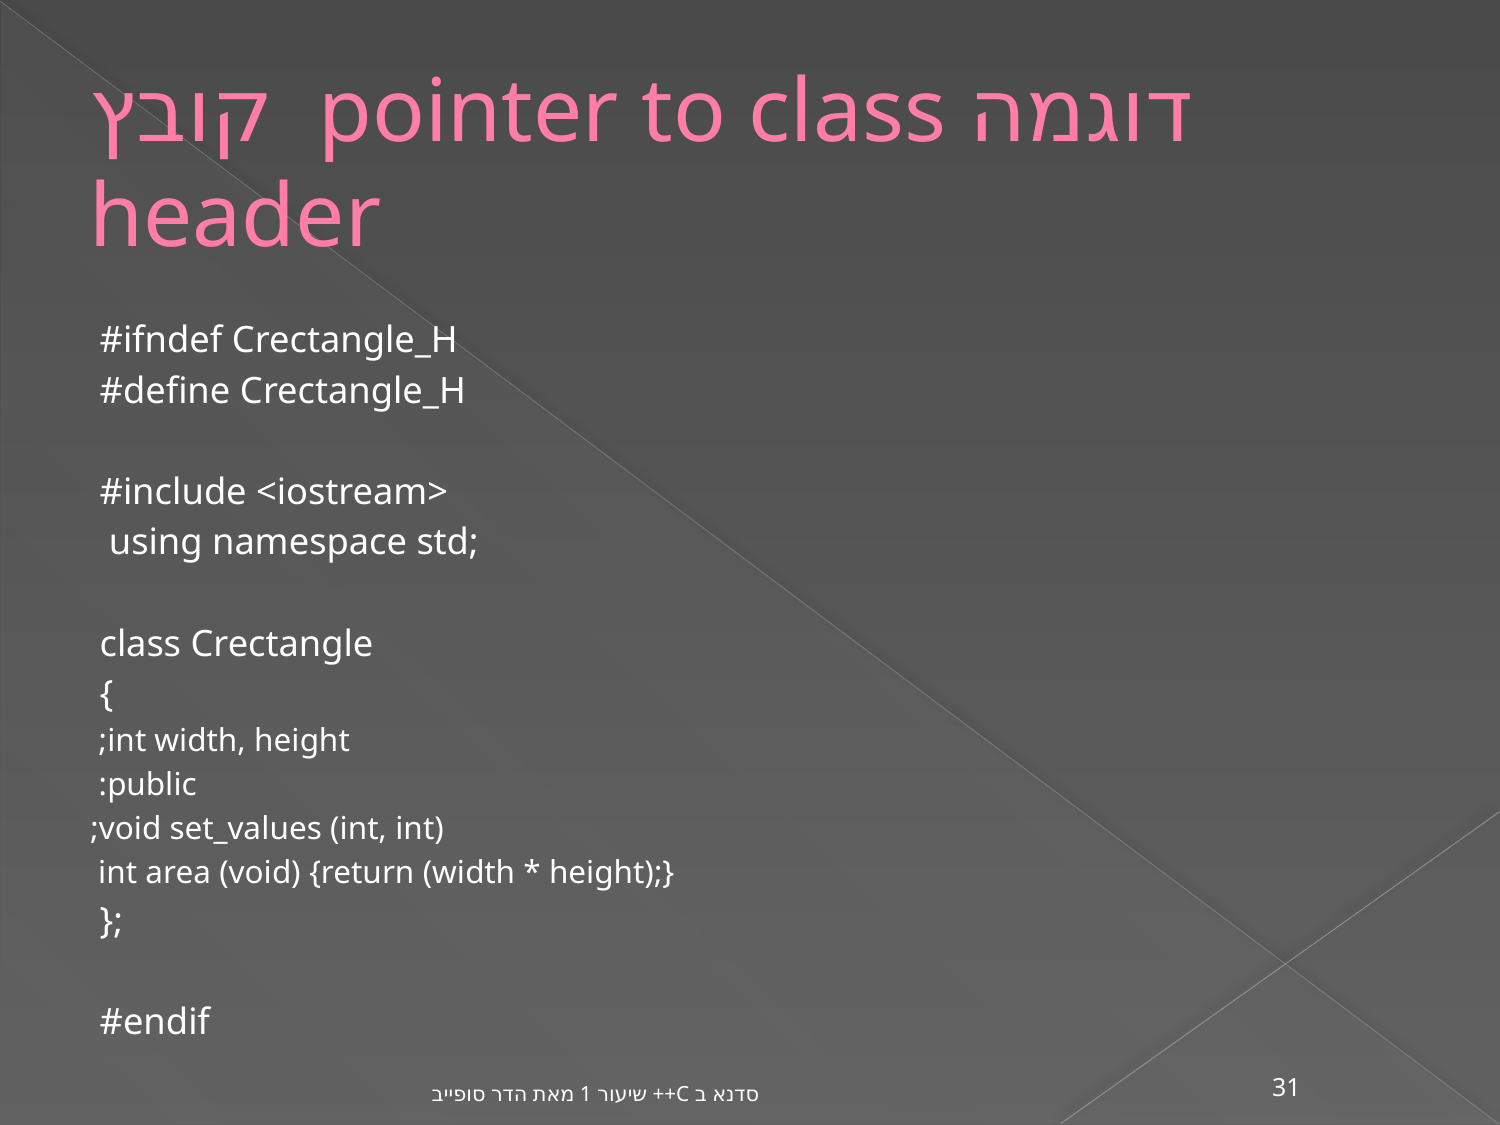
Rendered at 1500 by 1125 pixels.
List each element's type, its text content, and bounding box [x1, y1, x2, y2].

title דוגמה pointer to class קובץ header [75, 43, 1425, 274]
slide_number 31 [1245, 1063, 1328, 1113]
footer סדנא ב C++ שיעור 1 מאת הדר סופייב [75, 1063, 774, 1113]
list #ifndef Crectangle_H #define Crectangle_H #include <iostream> using namespace std; class Crectangle { int width, height; public: void set_values (int, int); int area (void) {return (width * height);} }; #endif [75, 308, 1425, 1059]
